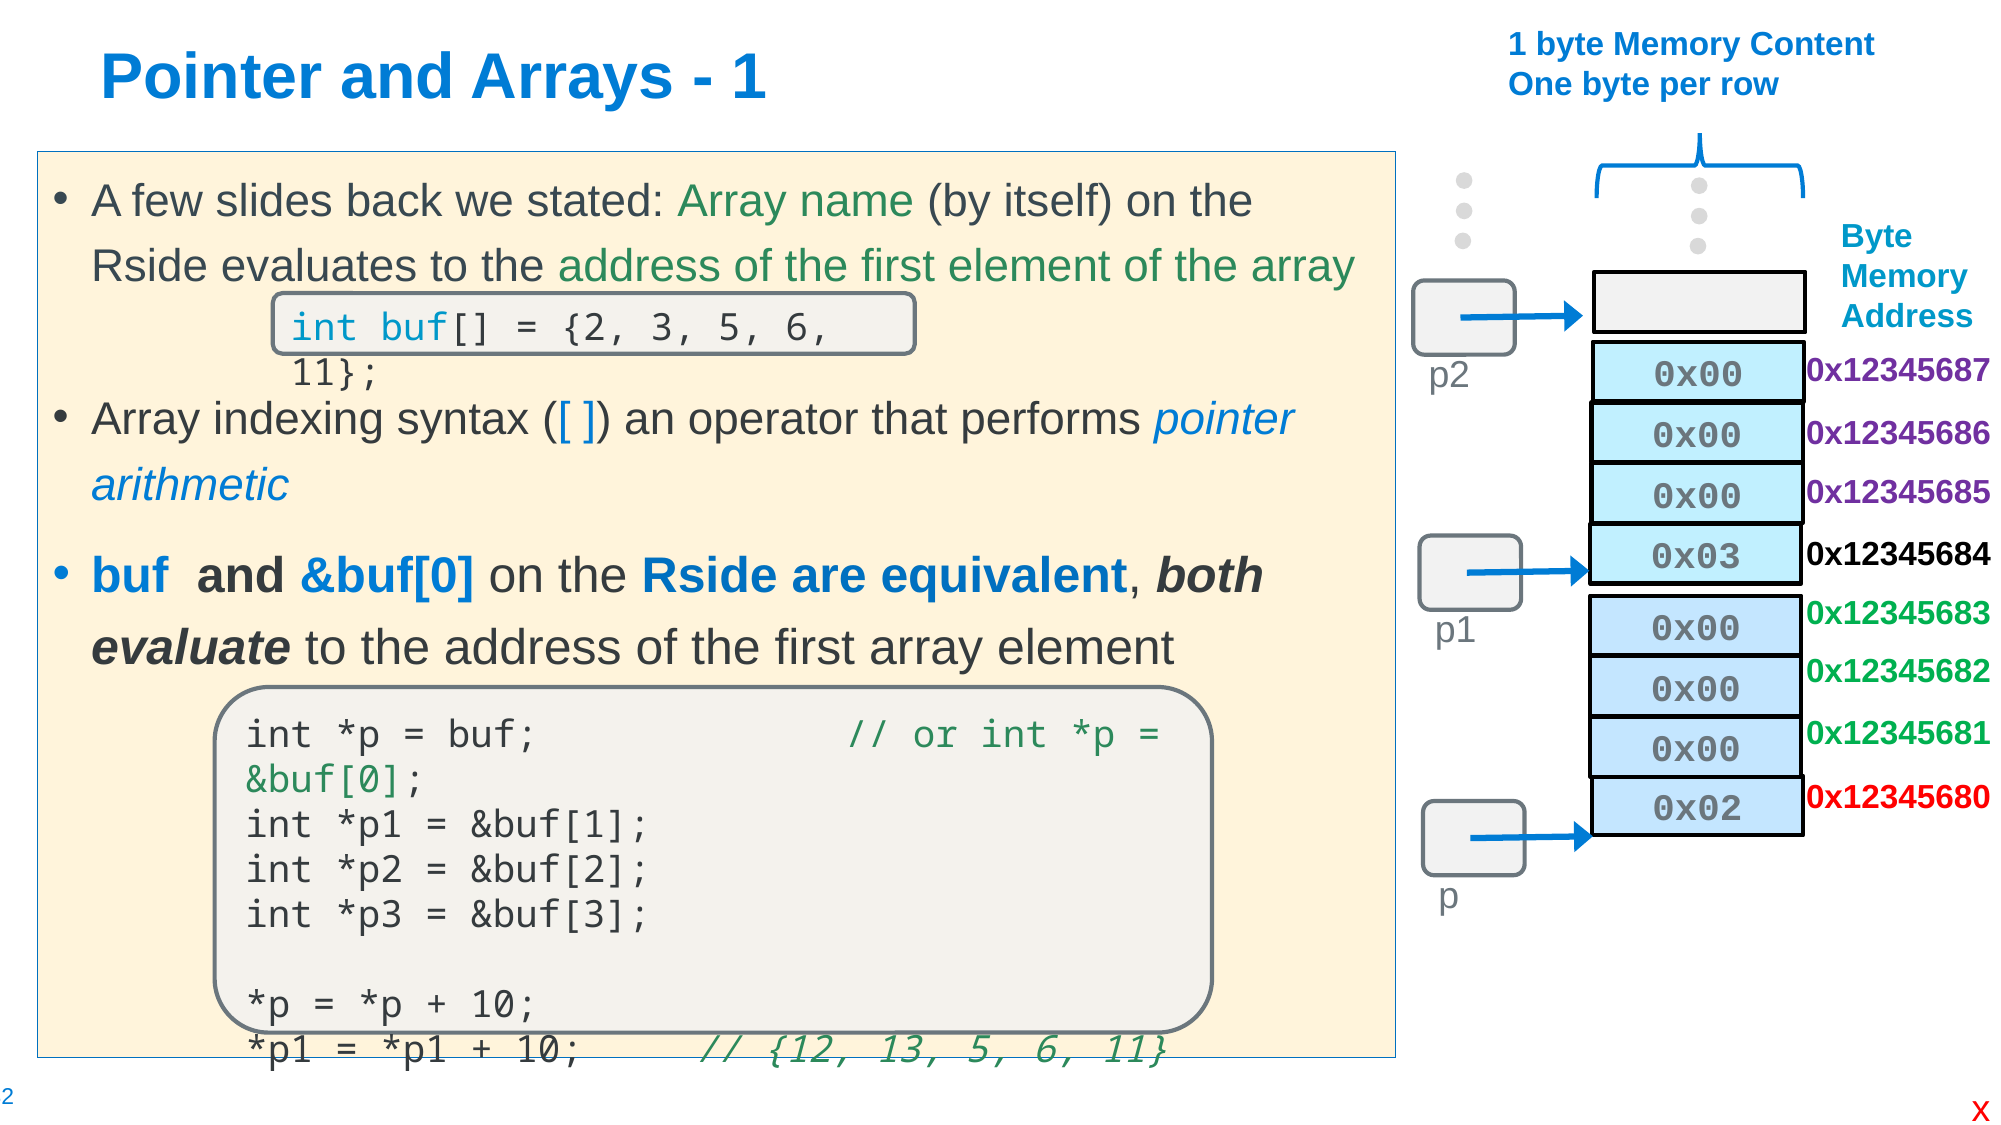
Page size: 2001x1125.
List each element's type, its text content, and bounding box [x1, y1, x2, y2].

text_box [1413, 280, 1490, 355]
list A few slides back we stated: Array name (by itself) on the Rside evaluates to the address of the first element of the array Array indexing syntax ([ ]) an operator that performs pointer arithmetic buf and &buf[0] on the Rside are equivalent, both evaluate to the address of the first array element [37, 151, 1396, 1058]
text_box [1490, 15, 2000, 837]
title Pointer and Arrays - 1 [85, 48, 1256, 120]
text_box p2 [1413, 342, 1486, 403]
text_box p [1423, 863, 1474, 924]
text_box p1 [1420, 597, 1490, 658]
text_box [1423, 801, 1525, 876]
text_box [1419, 535, 1490, 602]
text_box int *p = buf; // or int *p = &buf[0]; int *p1 = &buf[1]; int *p2 = &buf[2]; int *p3 = &buf[3]; *p = *p + 10; *p1 = *p1 + 10; // {12, 13, 5, 6, 11} [214, 686, 1213, 1033]
text_box x [1956, 1076, 2000, 1125]
text_box [1455, 172, 1473, 189]
text_box [1454, 232, 1472, 250]
text_box [1455, 202, 1473, 220]
text_box int buf[] = {2, 3, 5, 6, 11}; [272, 293, 915, 354]
